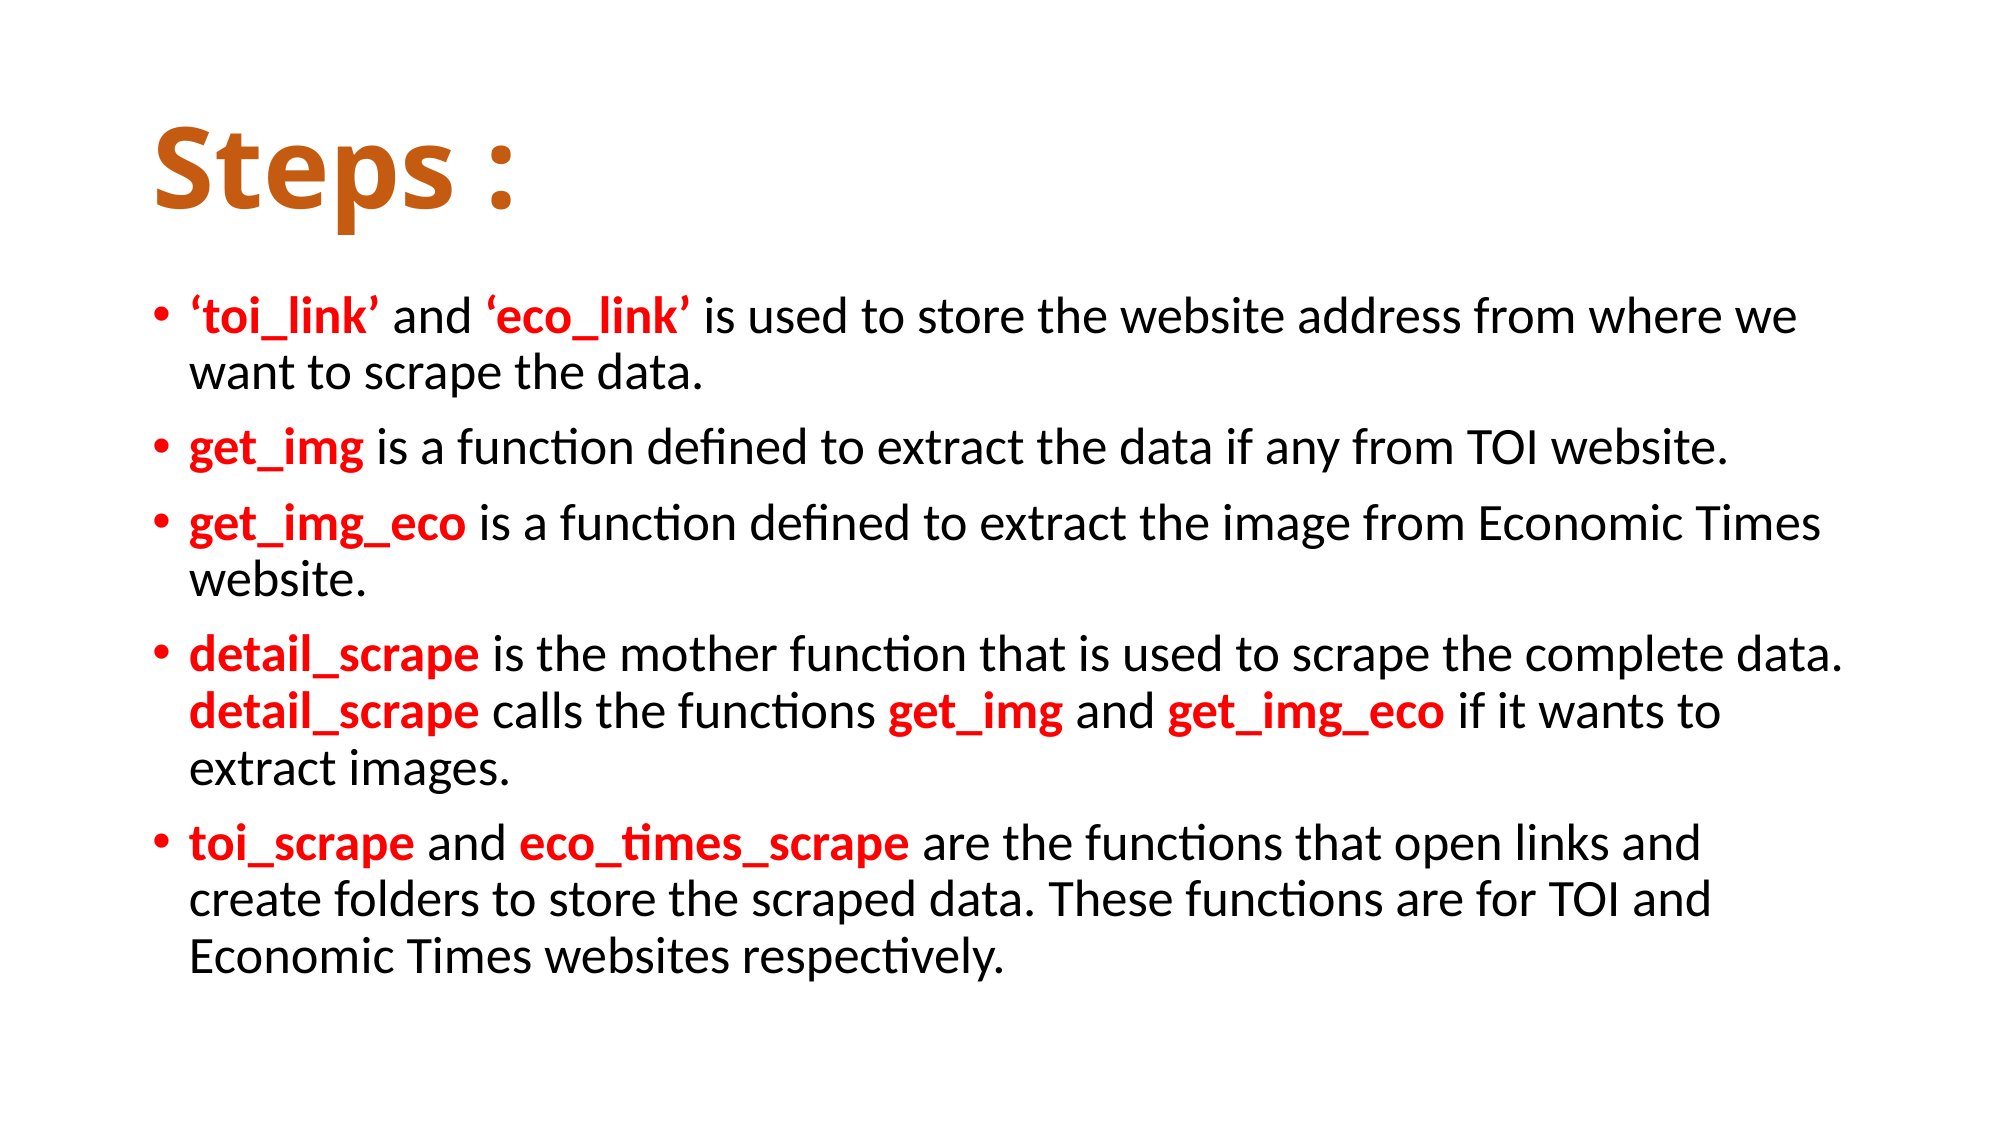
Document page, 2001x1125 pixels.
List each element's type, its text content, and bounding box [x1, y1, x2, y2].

title Steps : [137, 63, 1863, 280]
list ‘toi_link’ and ‘eco_link’ is used to store the website address from where we want to scrape the data. get_img is a function defined to extract the data if any from TOI website. get_img_eco is a function defined to extract the image from Economic Times website. detail_scrape is the mother function that is used to scrape the complete data. detail_scrape calls the functions get_img and get_img_eco if it wants to extract images. toi_scrape and eco_times_scrape are the functions that open links and create folders to store the scraped data. These functions are for TOI and Economic Times websites respectively. [137, 280, 1863, 995]
